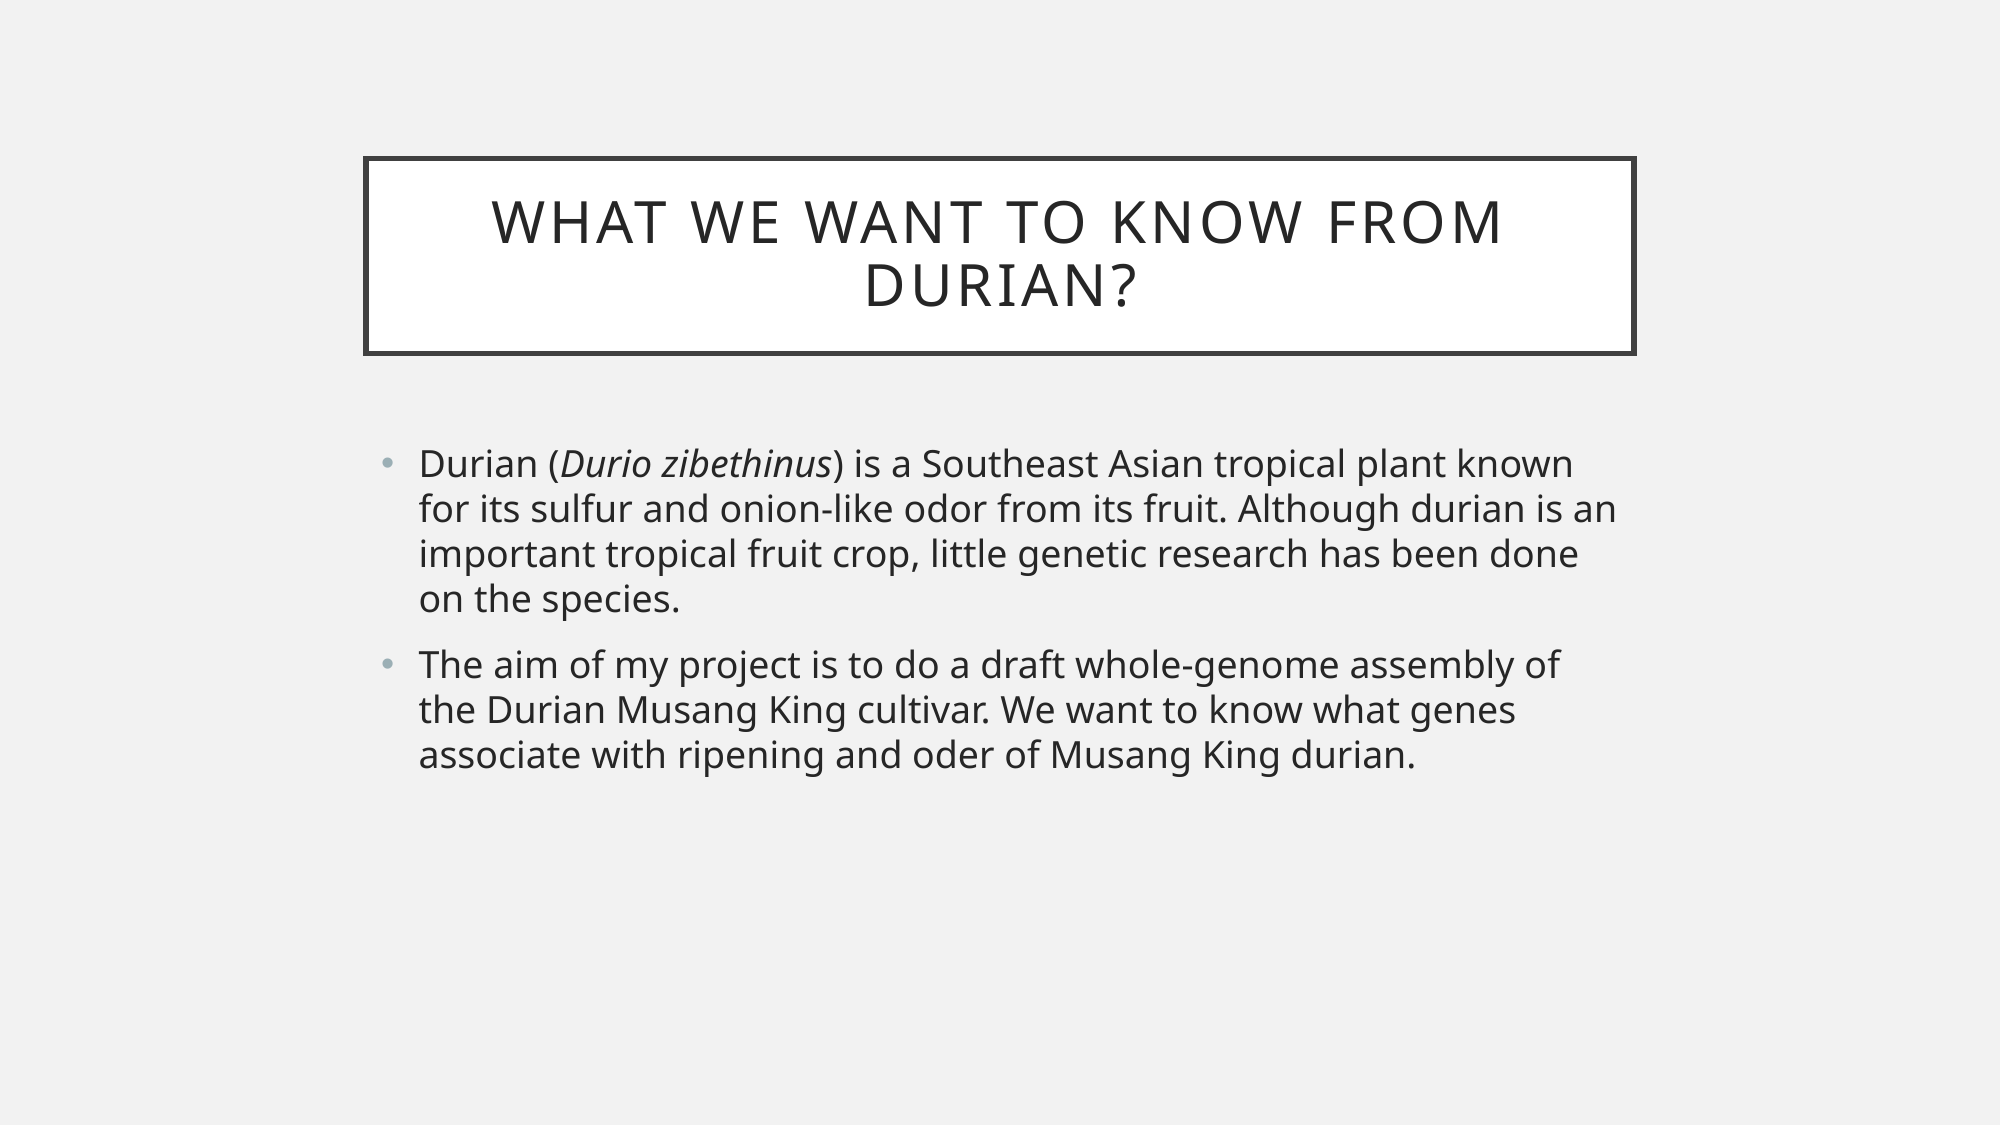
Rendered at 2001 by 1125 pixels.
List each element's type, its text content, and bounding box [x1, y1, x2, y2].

title What we want to know from durian? [363, 156, 1637, 356]
list Durian (Durio zibethinus) is a Southeast Asian tropical plant known for its sulfur and onion-like odor from its fruit. Although durian is an important tropical fruit crop, little genetic research has been done on the species. The aim of my project is to do a draft whole-genome assembly of the Durian Musang King cultivar. We want to know what genes associate with ripening and oder of Musang King durian. [366, 432, 1634, 942]
